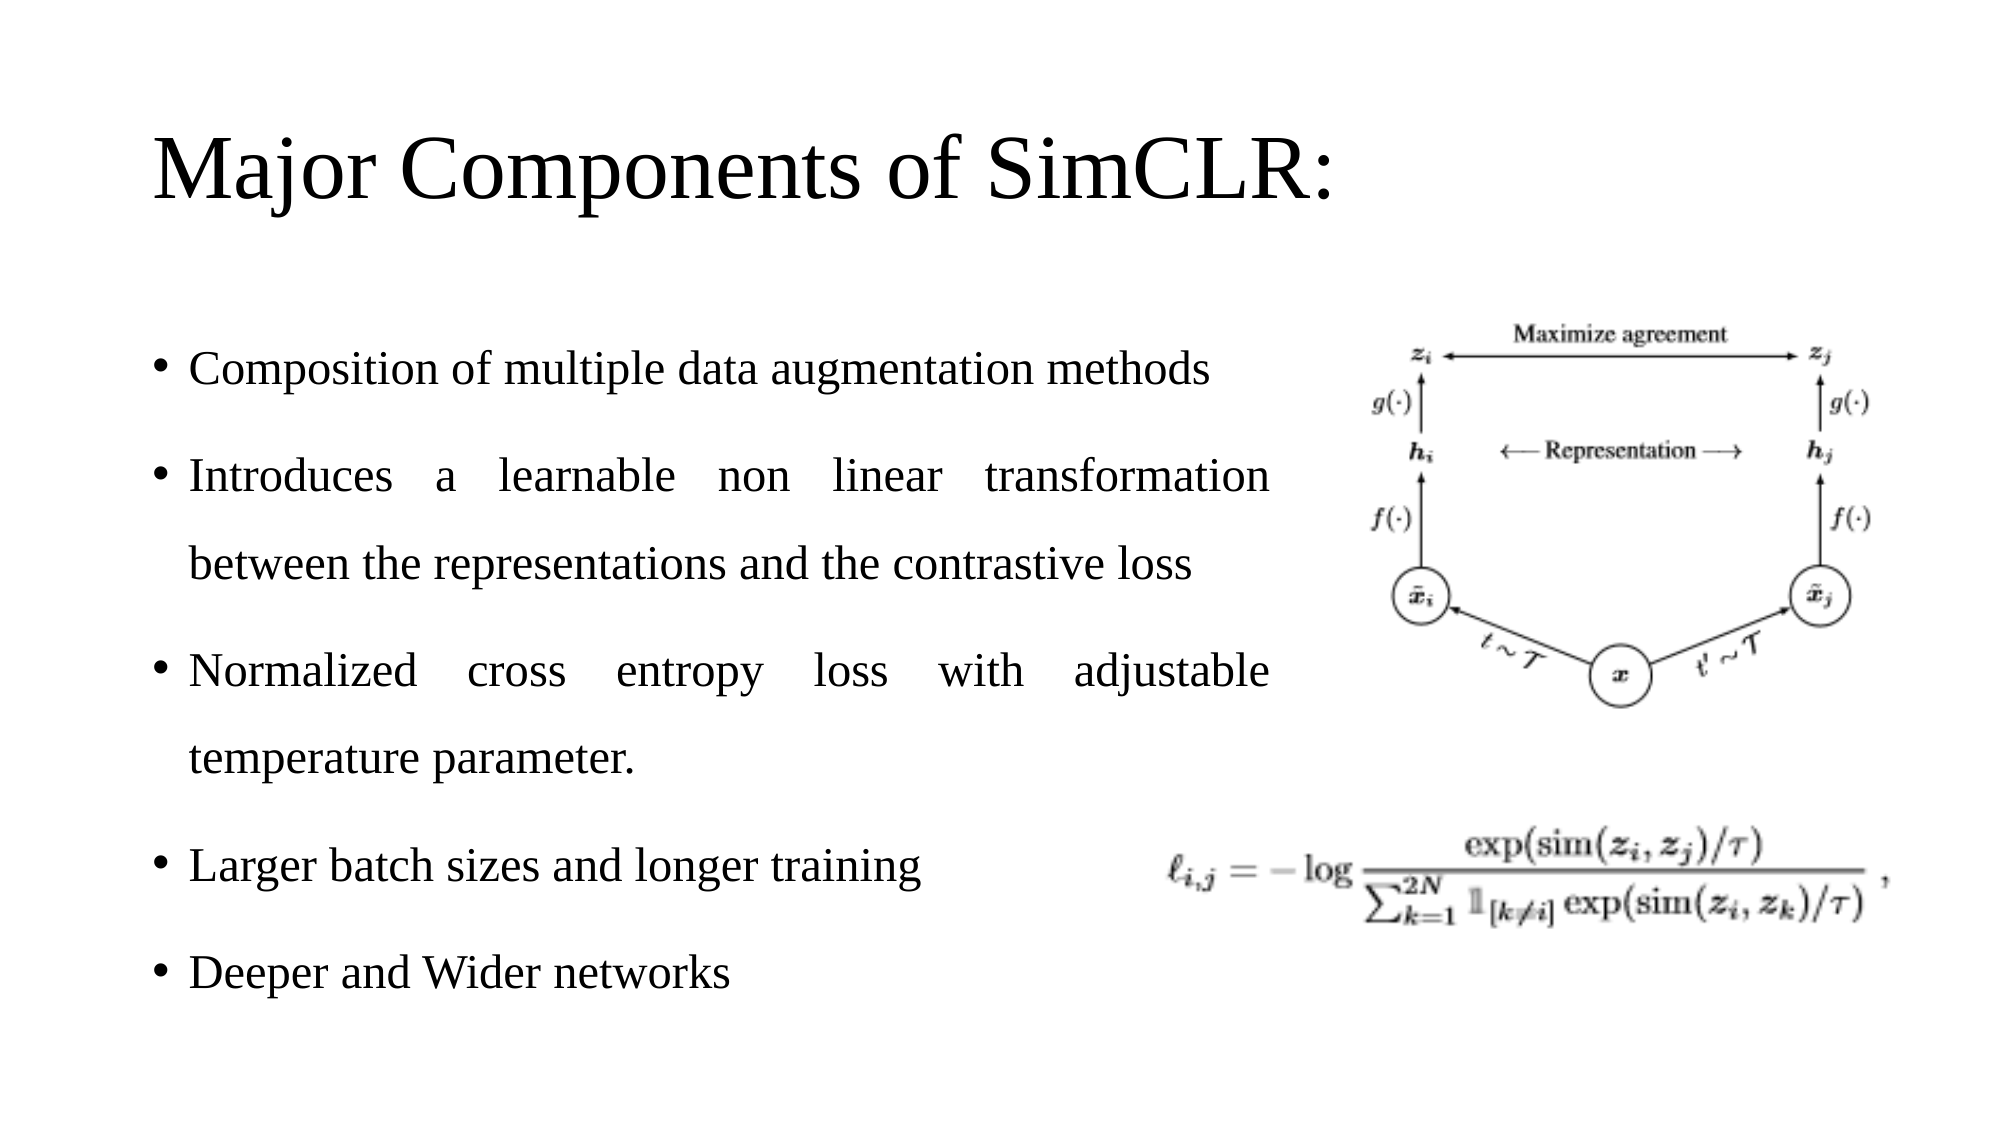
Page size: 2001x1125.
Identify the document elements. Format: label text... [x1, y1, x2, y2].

list Composition of multiple data augmentation methods Introduces a learnable non linear transformation between the representations and the contrastive loss Normalized cross entropy loss with adjustable temperature parameter. Larger batch sizes and longer training Deeper and Wider networks [137, 299, 1287, 1014]
picture [1311, 299, 1936, 728]
picture [1124, 804, 1936, 946]
title Major Components of SimCLR: [137, 59, 1863, 278]
